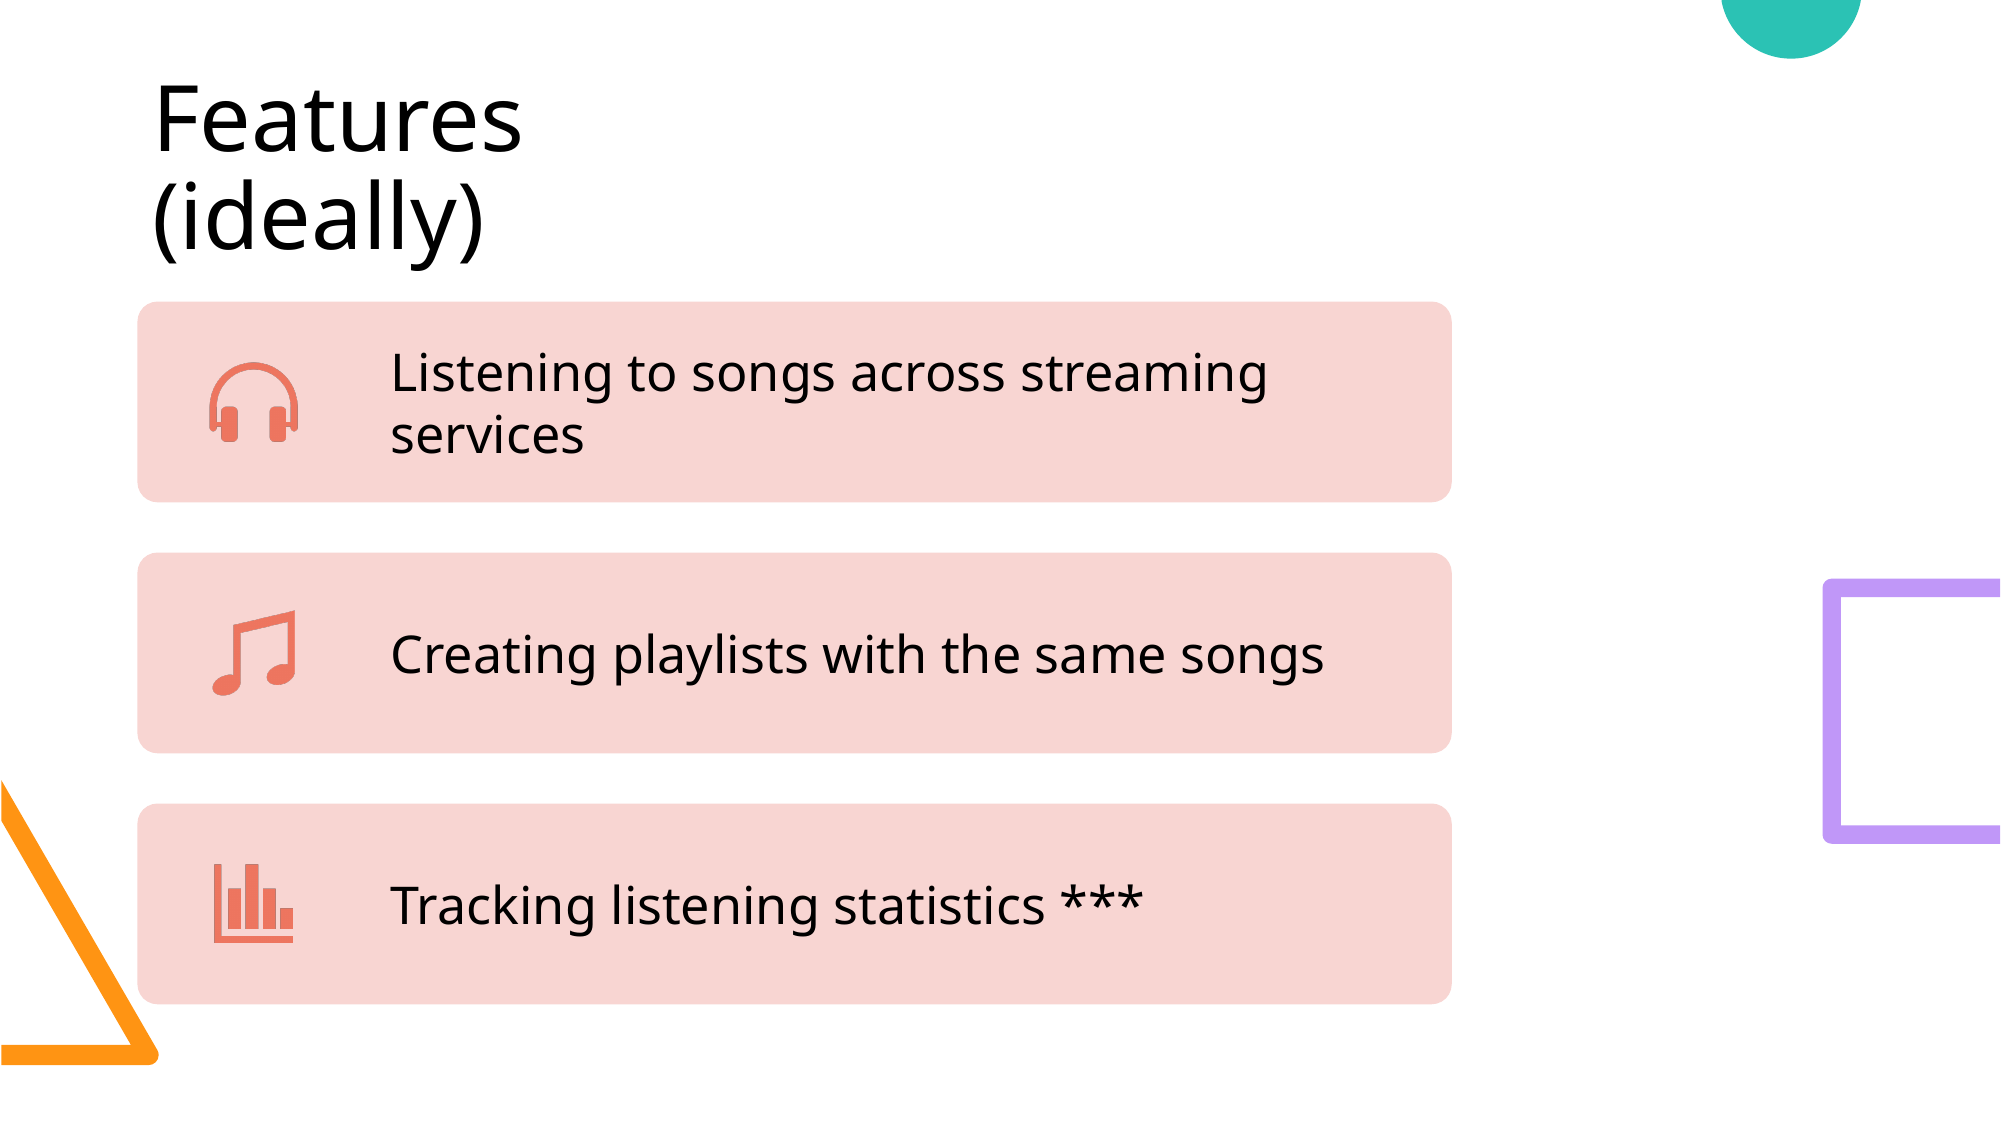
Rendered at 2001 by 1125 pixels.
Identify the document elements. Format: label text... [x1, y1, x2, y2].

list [136, 300, 1453, 1005]
title Features (ideally) [137, 50, 1863, 292]
